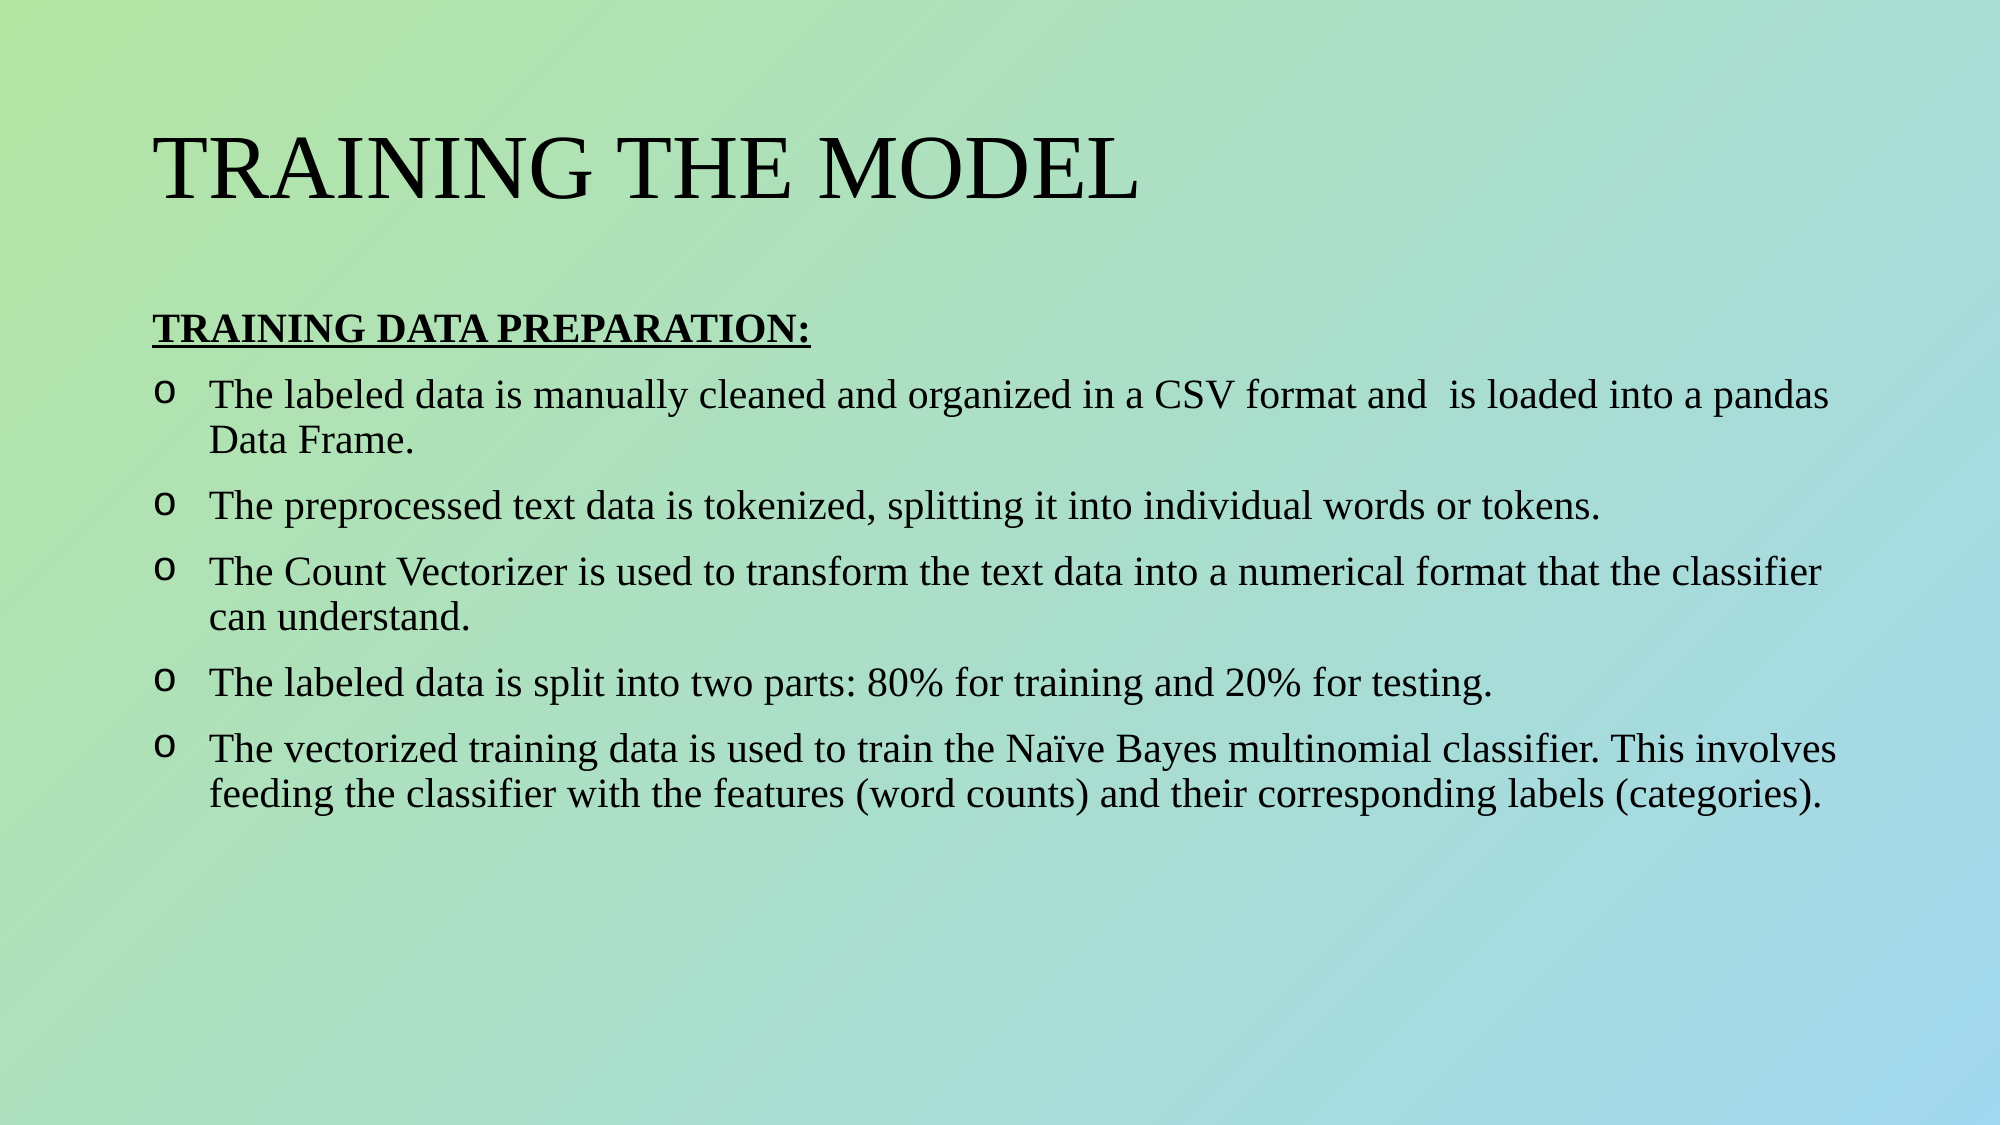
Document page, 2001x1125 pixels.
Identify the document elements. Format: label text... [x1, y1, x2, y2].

list TRAINING DATA PREPARATION: The labeled data is manually cleaned and organized in a CSV format and is loaded into a pandas Data Frame. The preprocessed text data is tokenized, splitting it into individual words or tokens. The Count Vectorizer is used to transform the text data into a numerical format that the classifier can understand. The labeled data is split into two parts: 80% for training and 20% for testing. The vectorized training data is used to train the Naïve Bayes multinomial classifier. This involves feeding the classifier with the features (word counts) and their corresponding labels (categories). [137, 299, 1863, 1014]
title TRAINING THE MODEL [137, 59, 1863, 278]
